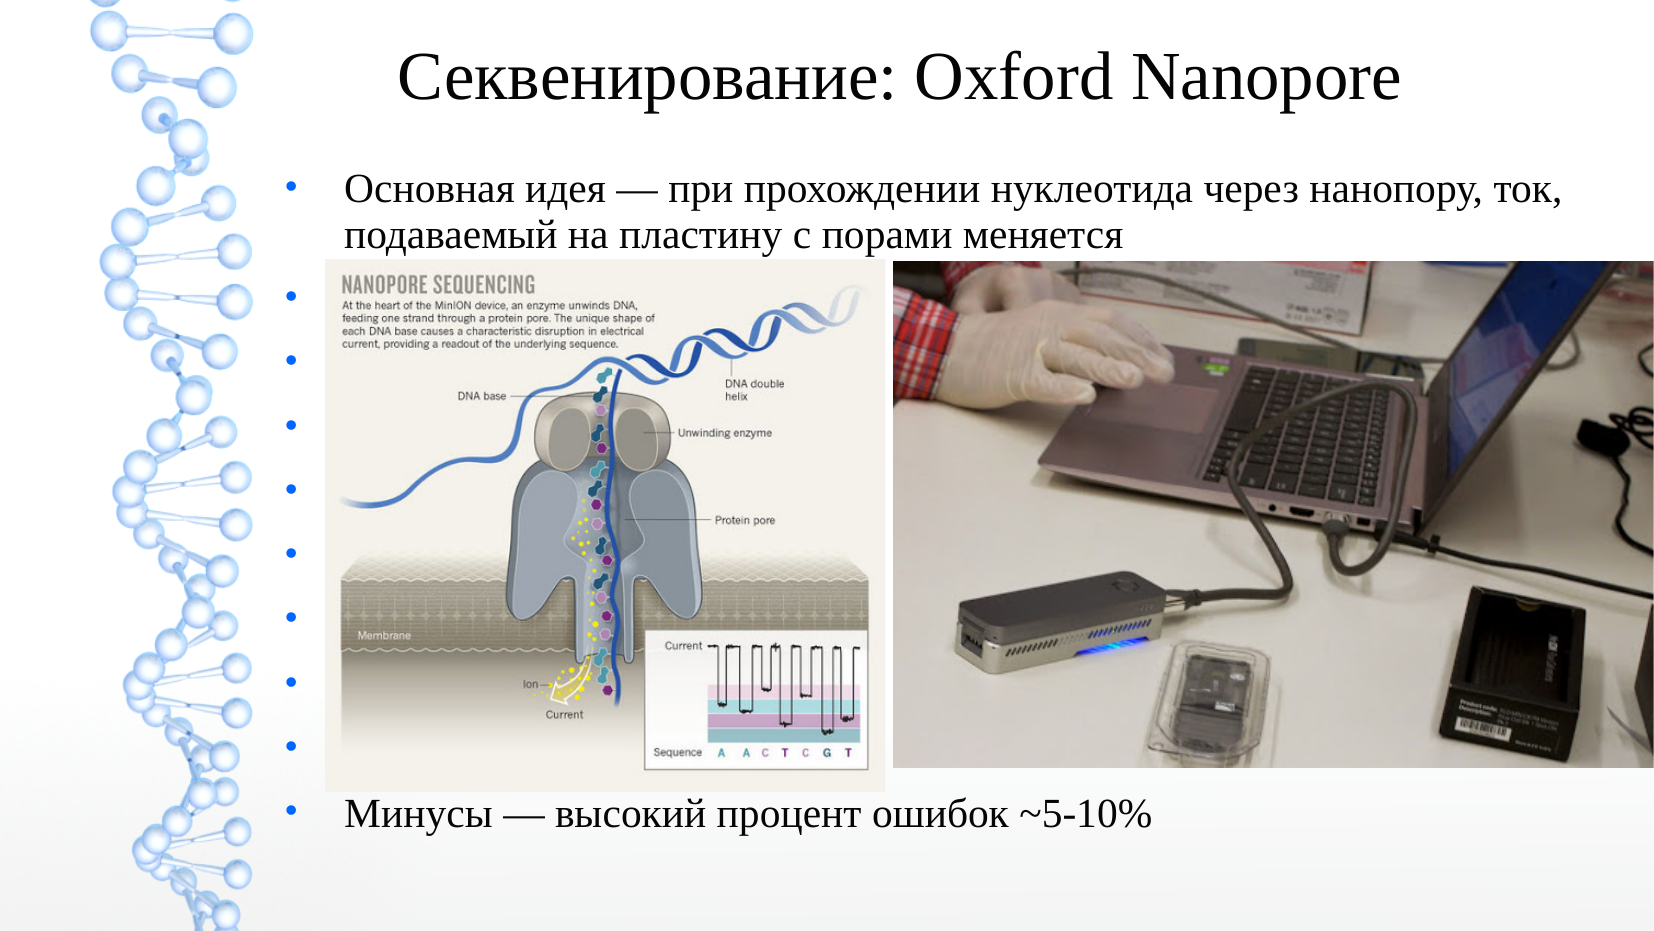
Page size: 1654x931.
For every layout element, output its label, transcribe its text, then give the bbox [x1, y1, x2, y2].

text_box Секвенирование: Oxford Nanopore [236, 0, 1565, 154]
picture [0, 0, 1654, 931]
text_box Основная идея — при прохождении нуклеотида через нанопору, ток, подаваемый на пластину с порами меняется Минусы — высокий процент ошибок ~5-10% [265, 165, 1595, 839]
